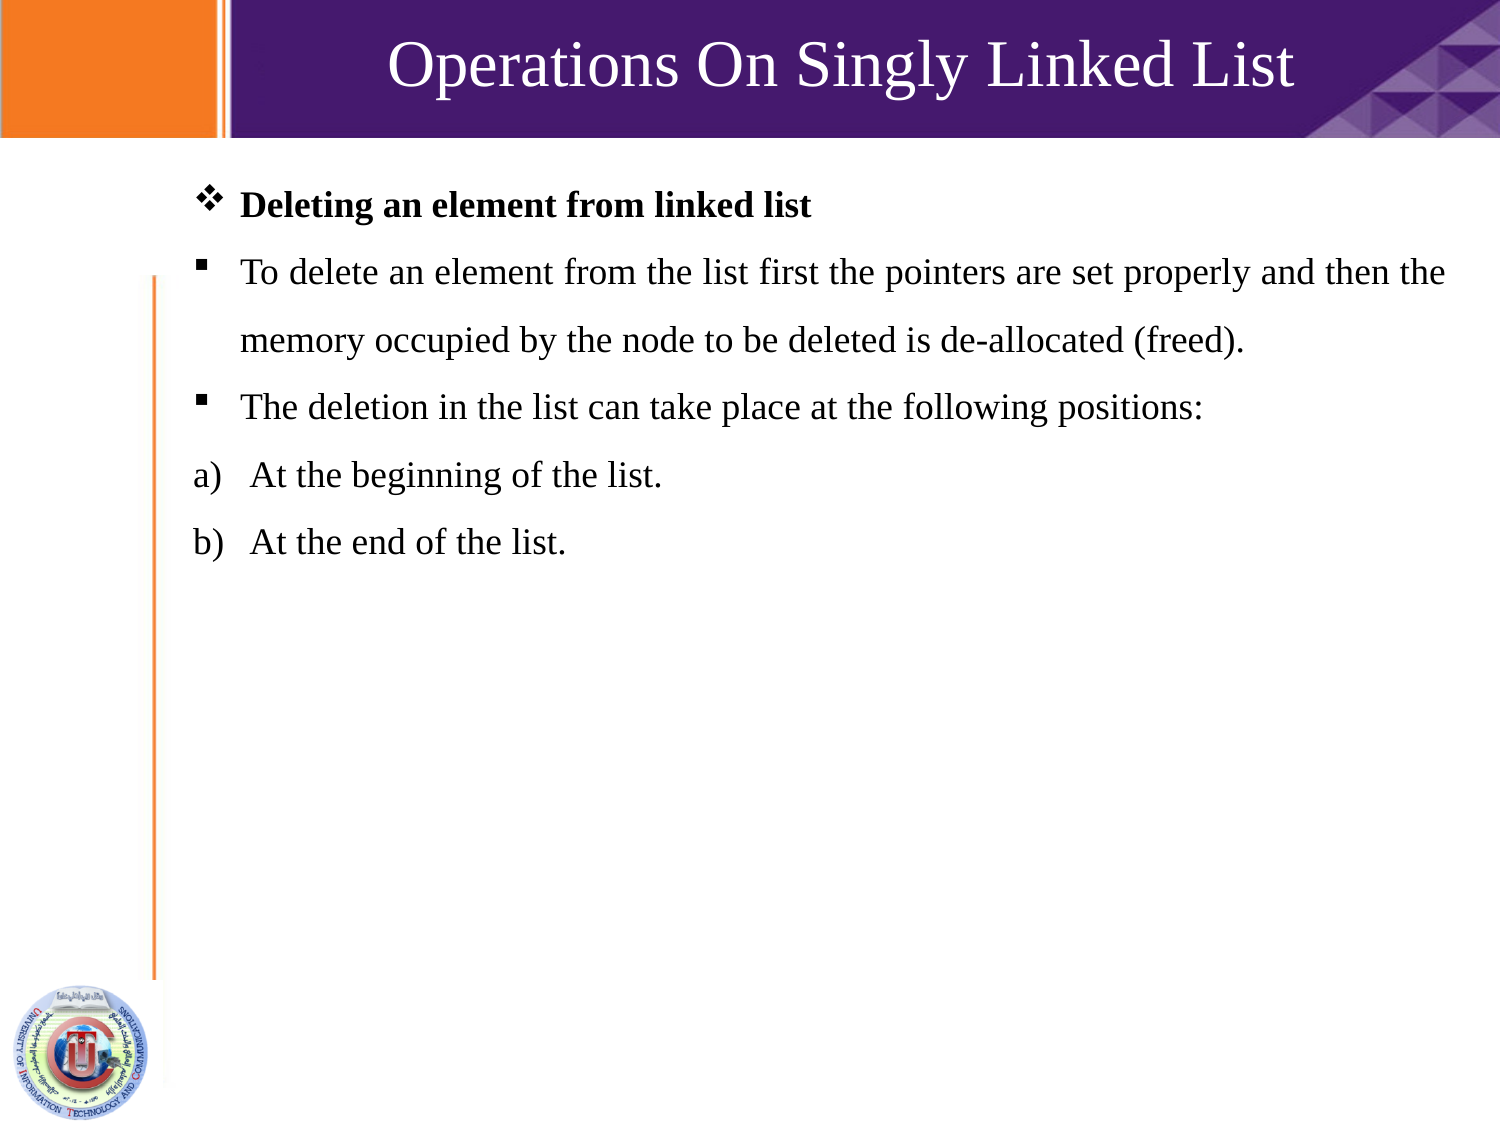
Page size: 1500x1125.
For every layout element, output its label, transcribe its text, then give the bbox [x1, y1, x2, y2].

text_box Deleting an element from linked list To delete an element from the list first the pointers are set properly and then the memory occupied by the node to be deleted is de-allocated (freed). The deletion in the list can take place at the following positions: At the beginning of the list. At the end of the list. [178, 149, 1463, 570]
picture [0, 275, 179, 1125]
picture [0, 0, 1500, 138]
